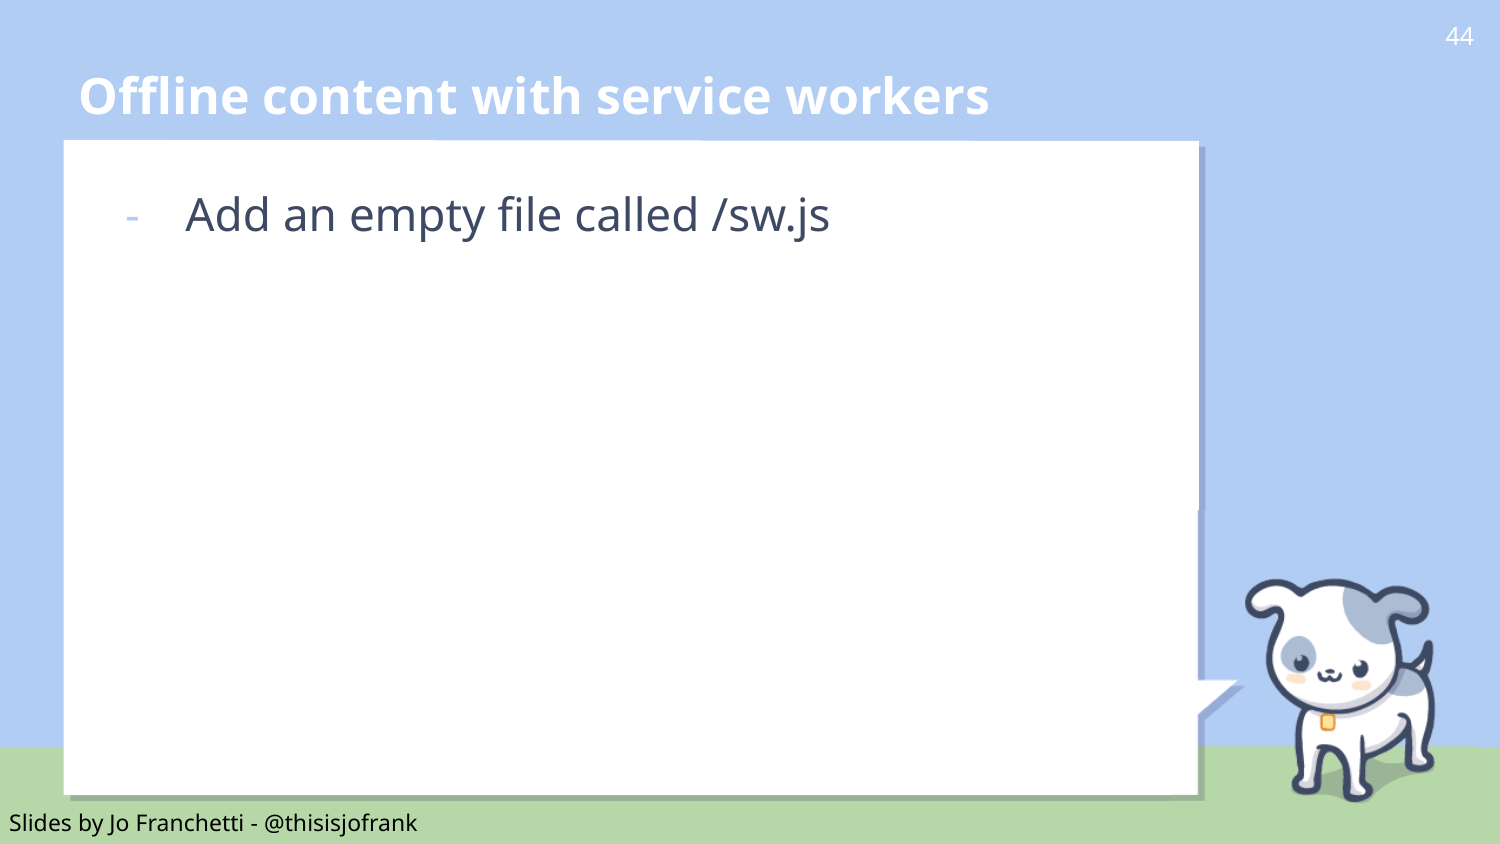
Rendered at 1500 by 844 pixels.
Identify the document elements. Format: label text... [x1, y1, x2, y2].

list Add an empty file called /sw.js [95, 170, 1166, 769]
slide_number ‹#› [1399, 5, 1490, 70]
picture [1170, 510, 1477, 844]
title Offline content with service workers [63, 0, 1200, 140]
